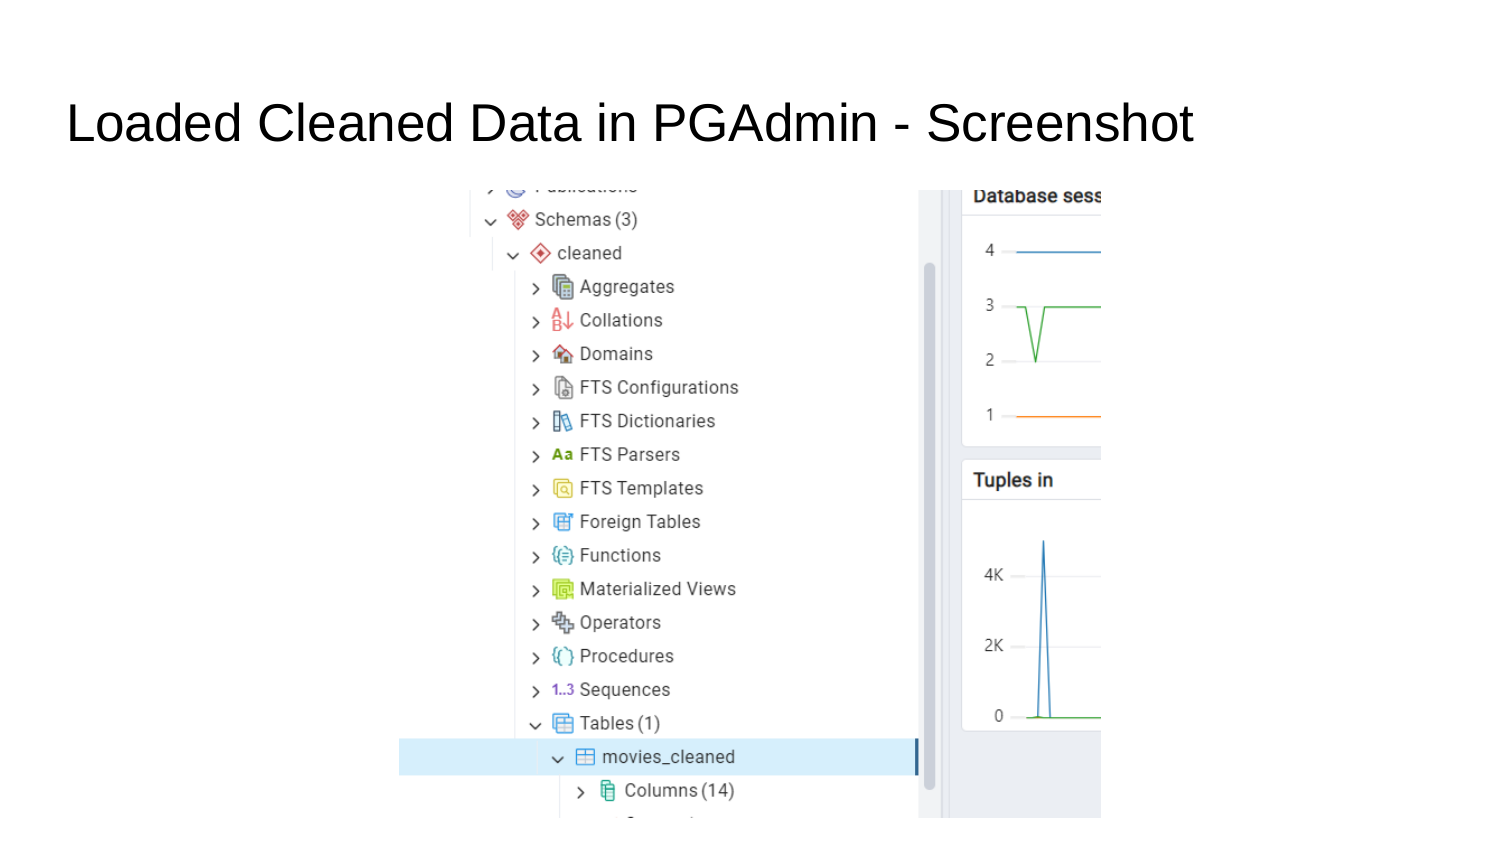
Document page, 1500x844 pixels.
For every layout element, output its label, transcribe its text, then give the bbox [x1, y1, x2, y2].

title Loaded Cleaned Data in PGAdmin - Screenshot [51, 72, 1449, 167]
picture [399, 190, 1101, 818]
